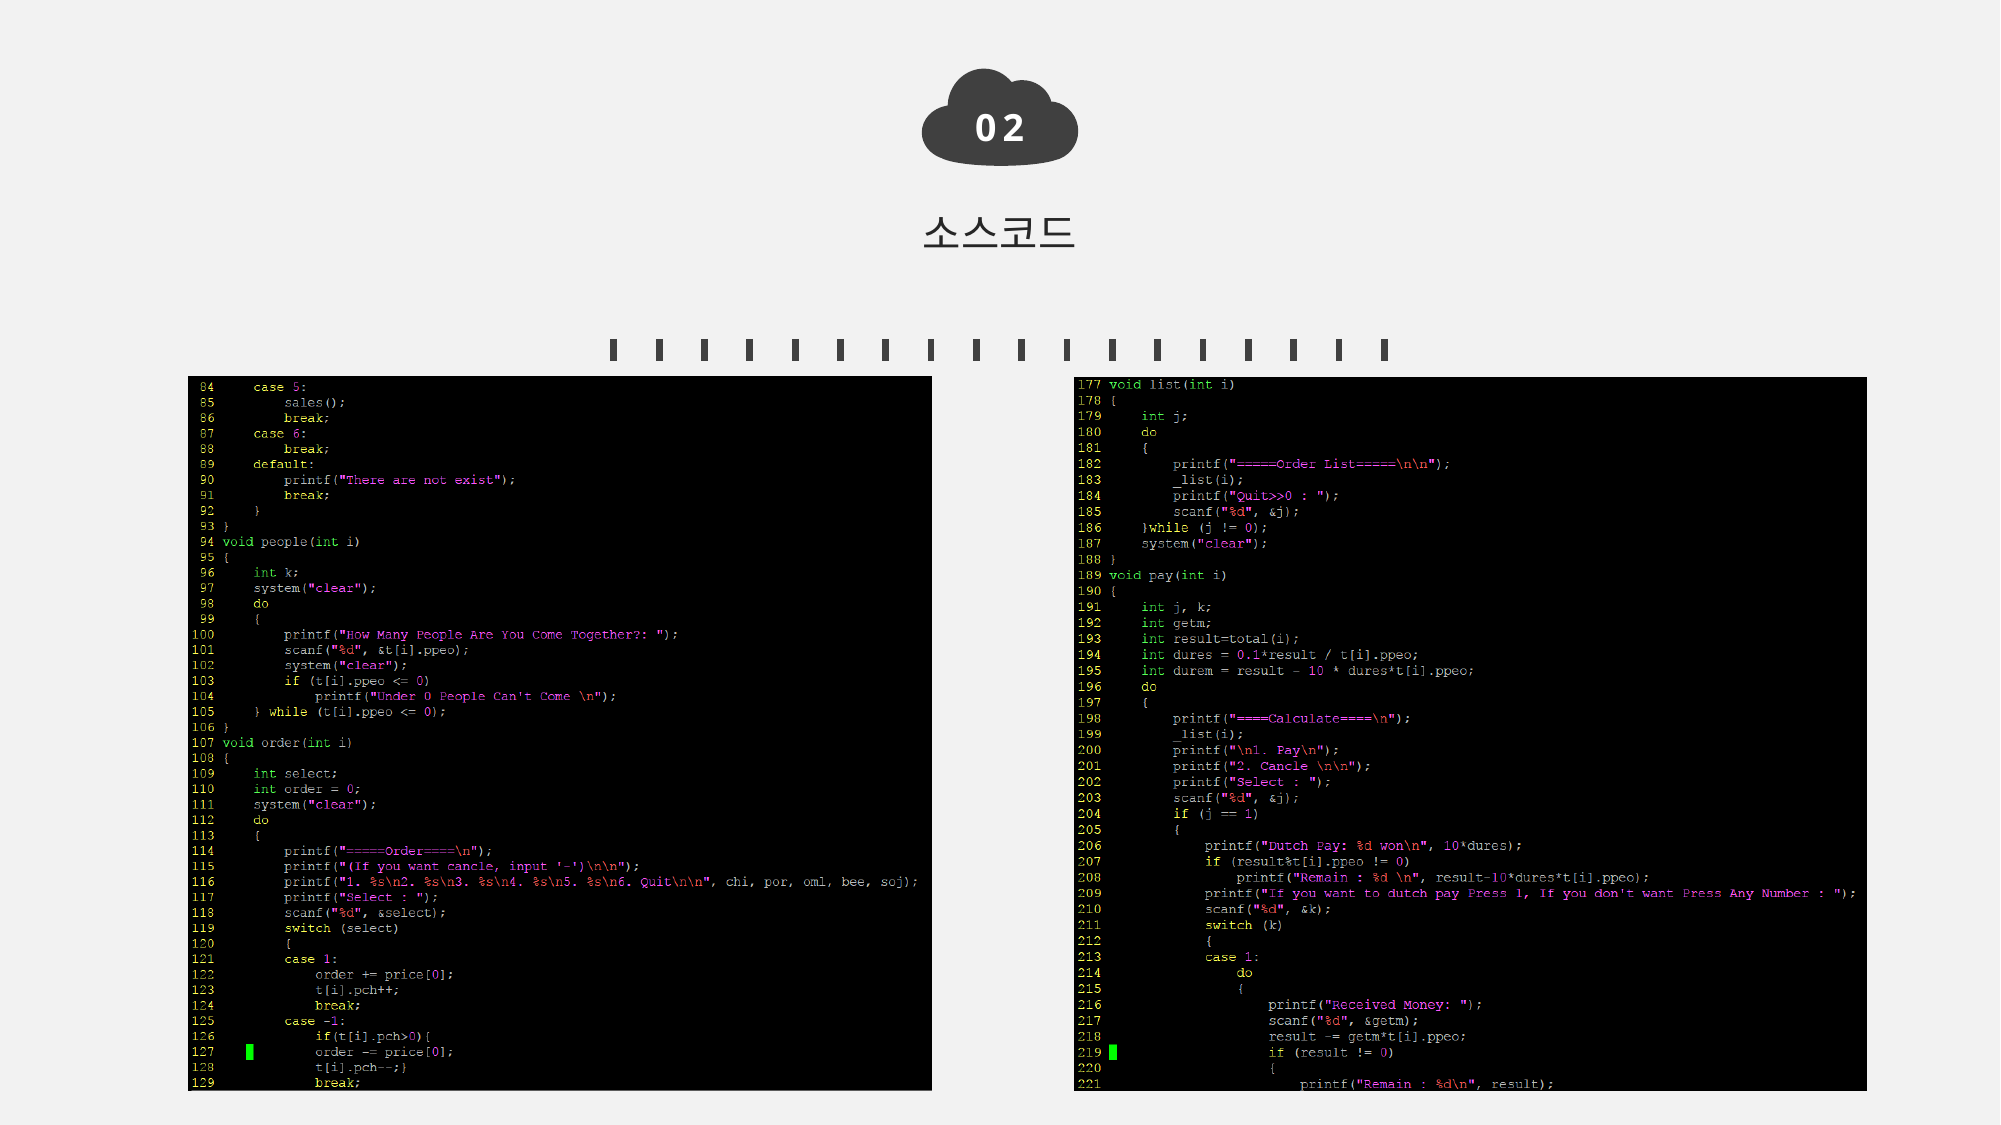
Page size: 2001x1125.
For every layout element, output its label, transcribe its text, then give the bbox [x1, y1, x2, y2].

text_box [613, 338, 1385, 361]
text_box 02 [960, 97, 1040, 157]
picture [188, 376, 932, 1092]
text_box 소스코드 [907, 200, 1092, 266]
text_box [920, 67, 1080, 167]
picture [1074, 377, 1867, 1092]
